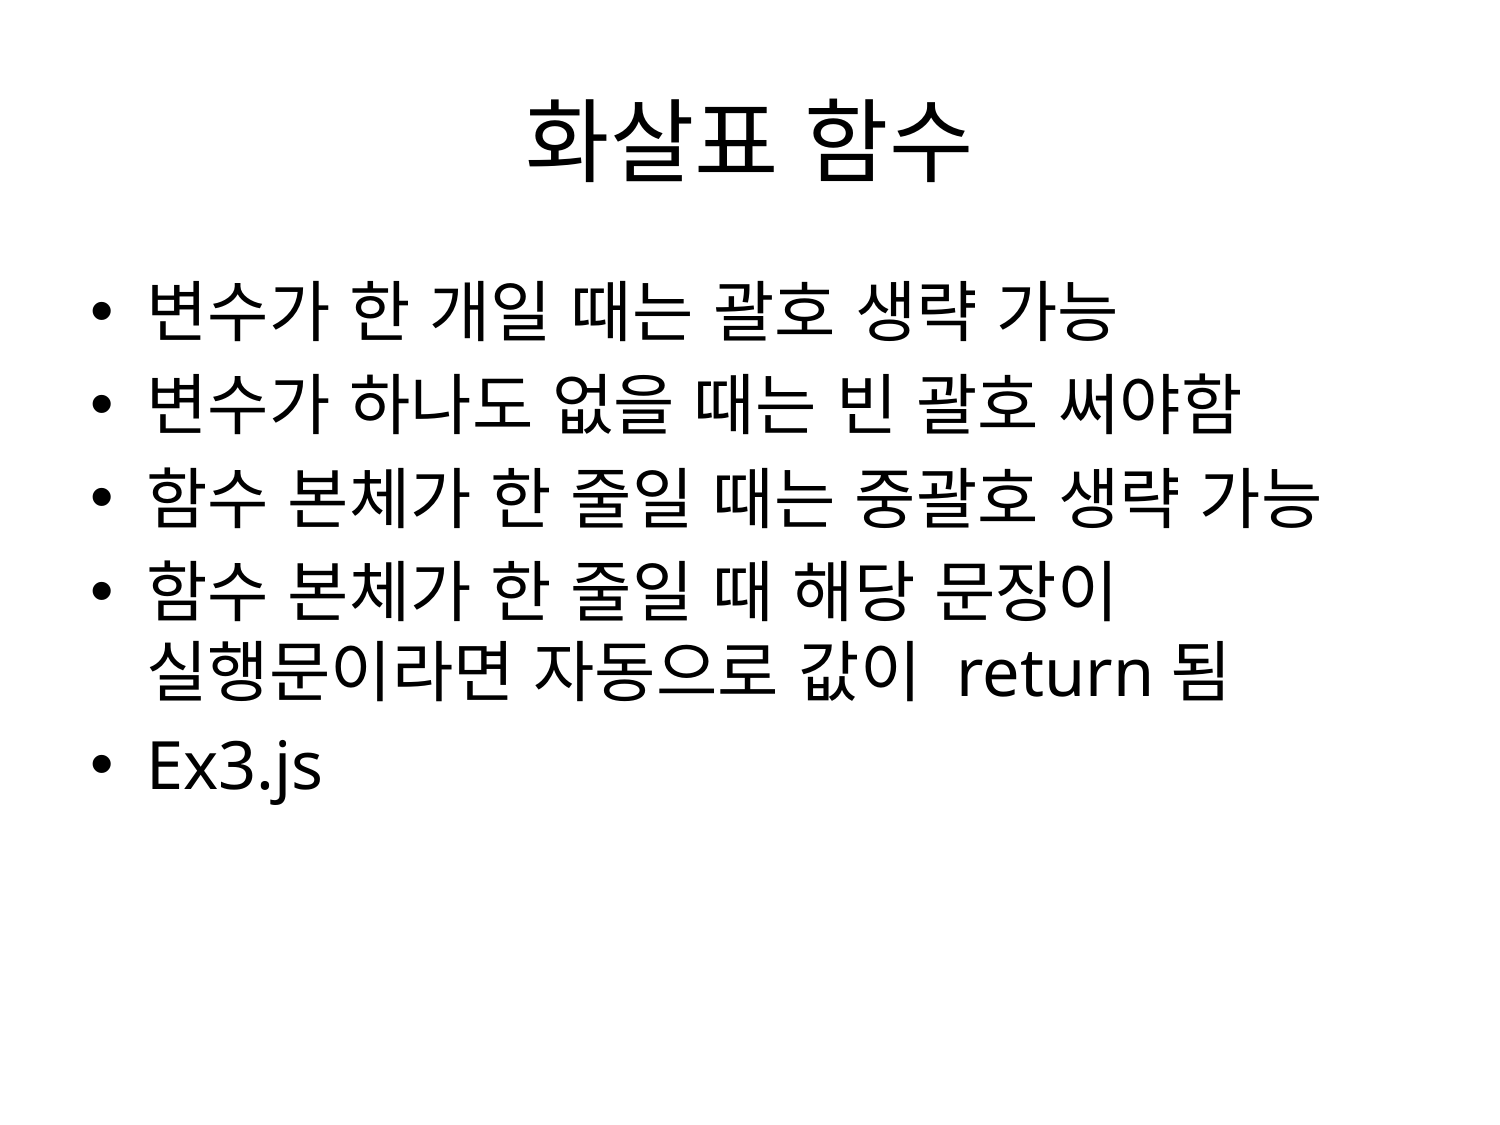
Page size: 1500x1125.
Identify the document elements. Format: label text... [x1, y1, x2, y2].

list 변수가 한 개일 때는 괄호 생략 가능 변수가 하나도 없을 때는 빈 괄호 써야함 함수 본체가 한 줄일 때는 중괄호 생략 가능 함수 본체가 한 줄일 때 해당 문장이 실행문이라면 자동으로 값이 return됨 Ex3.js [75, 262, 1425, 1005]
title 화살표 함수 [75, 45, 1425, 233]
